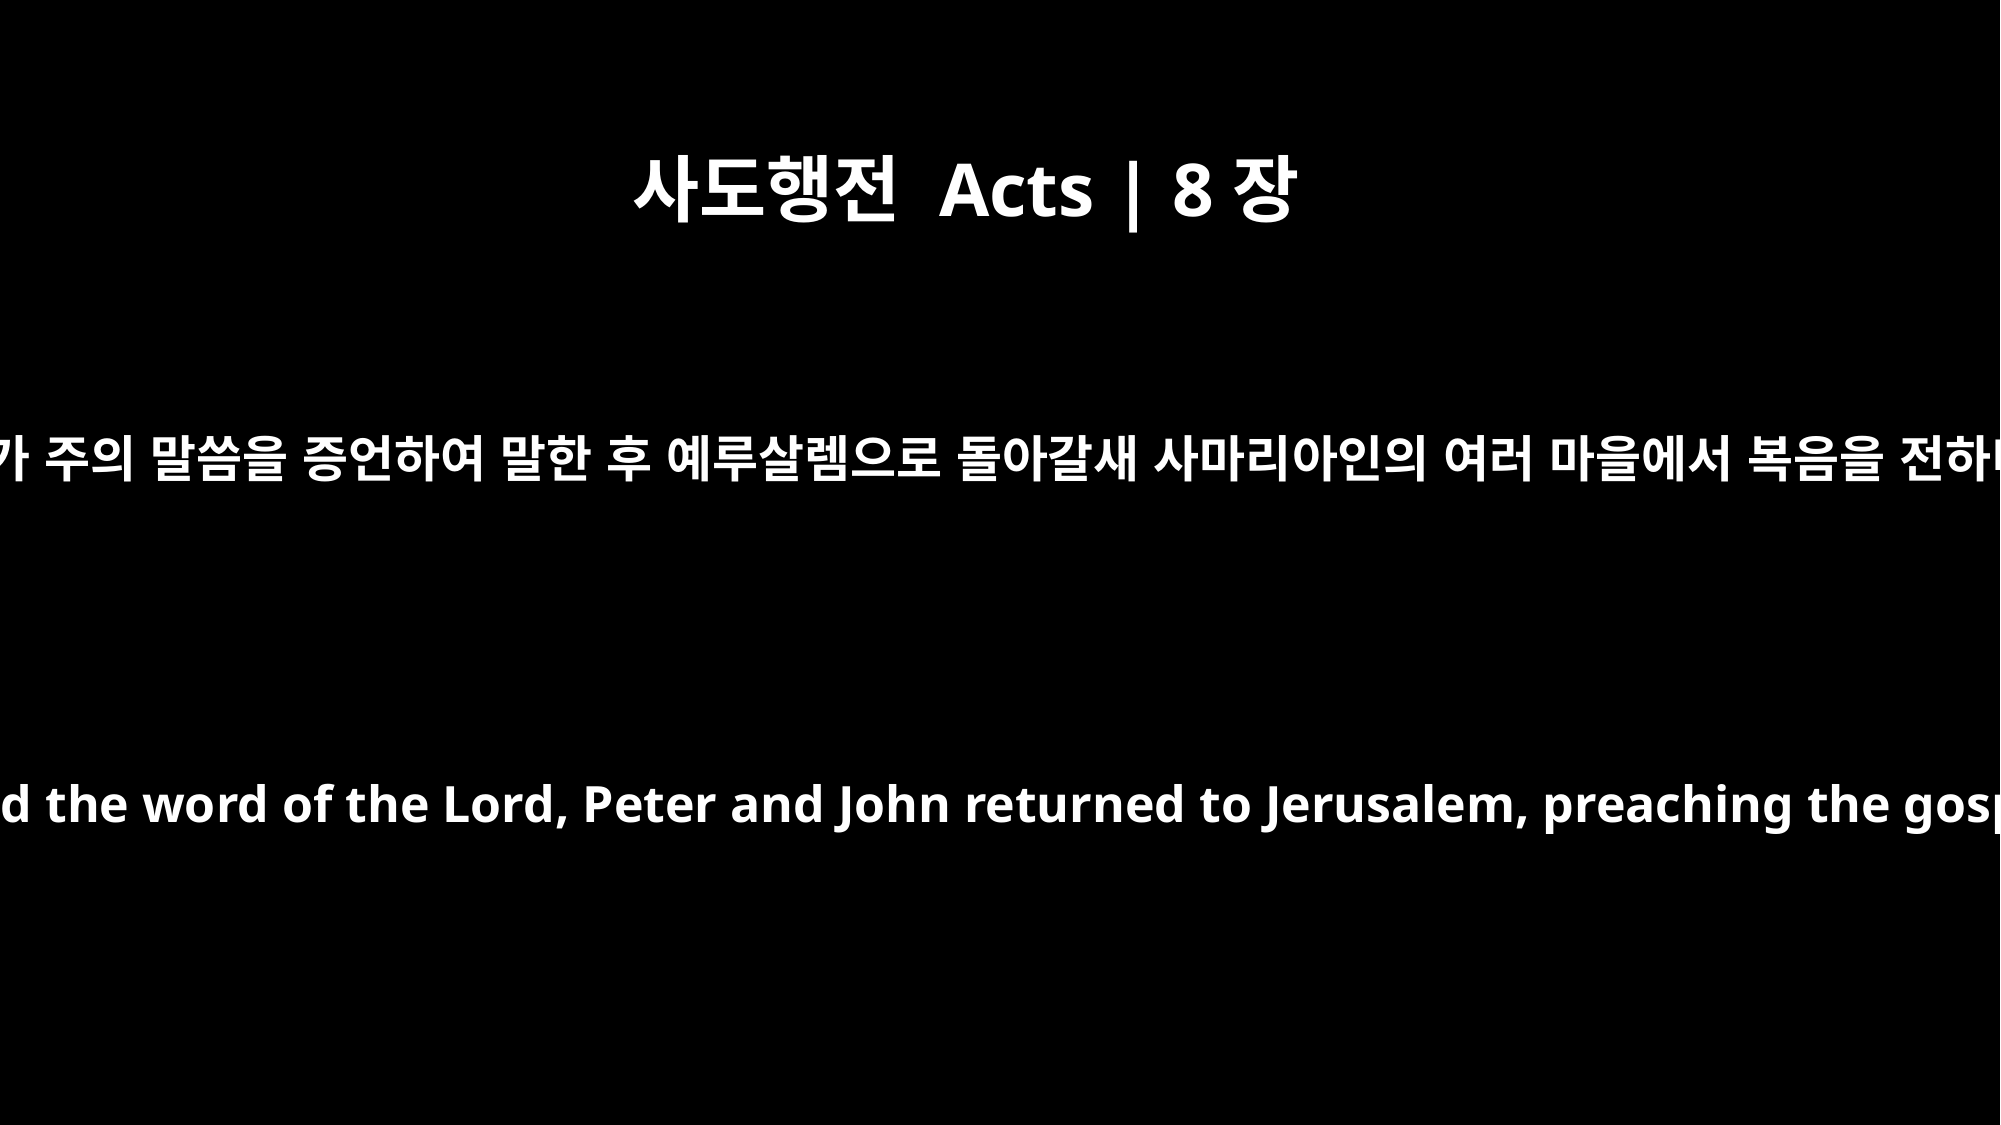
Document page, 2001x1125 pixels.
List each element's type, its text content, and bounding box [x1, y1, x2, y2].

text_box 사도행전 Acts | 8장 [617, 136, 1315, 239]
text_box 25 두 사도가 주의 말씀을 증언하여 말한 후 예루살렘으로 돌아갈새 사마리아인의 여러 마을에서 복음을 전하니라 [0, 359, 2000, 495]
text_box When they had testified and proclaimed the word of the Lord, Peter and John returned to Jerusalem, preaching the gospel in many Samaritan villages. [0, 764, 2000, 840]
